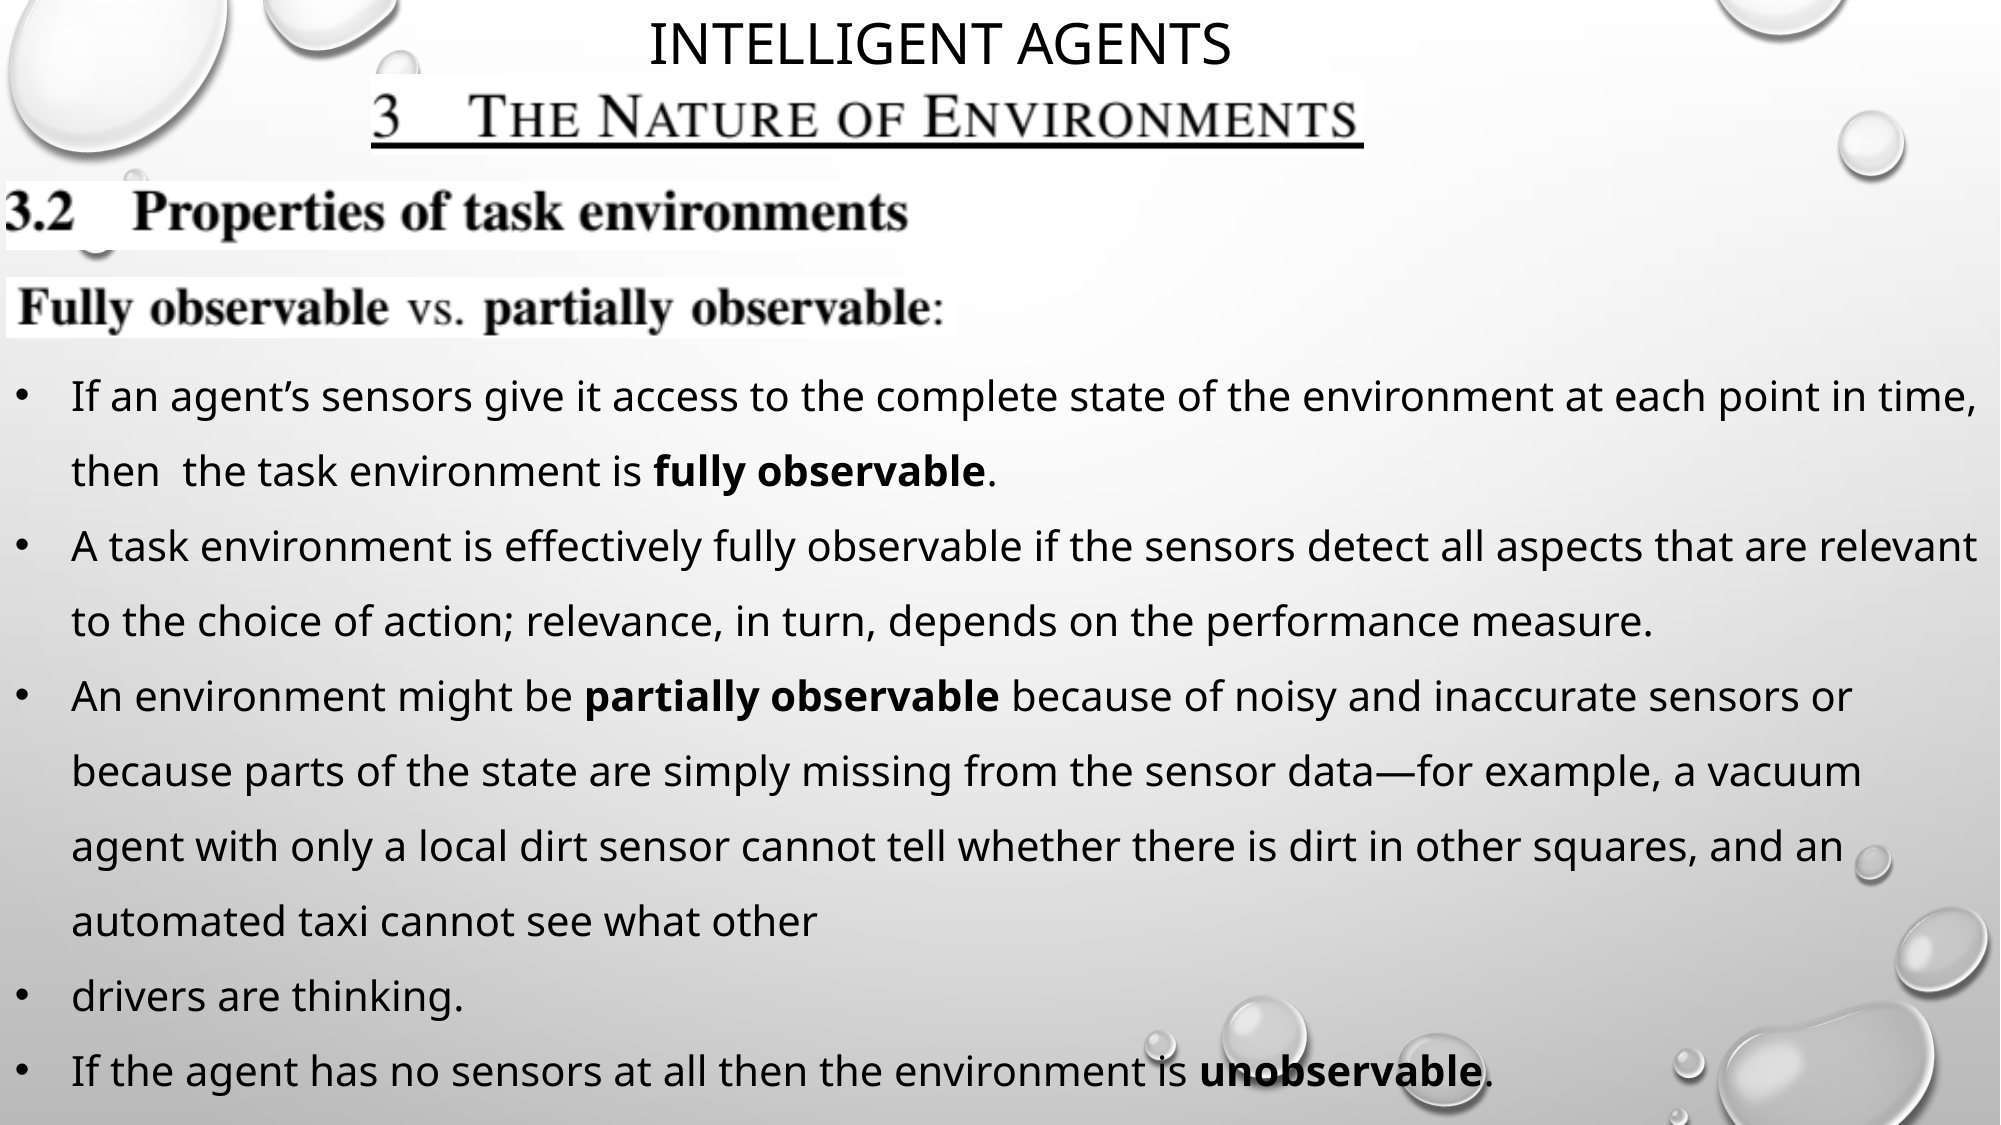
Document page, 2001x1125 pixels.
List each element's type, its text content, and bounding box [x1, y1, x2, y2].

text_box If an agent’s sensors give it access to the complete state of the environment at each point in time, then the task environment is fully observable. A task environment is effectively fully observable if the sensors detect all aspects that are relevant to the choice of action; relevance, in turn, depends on the performance measure. An environment might be partially observable because of noisy and inaccurate sensors or because parts of the state are simply missing from the sensor data—for example, a vacuum agent with only a local dirt sensor cannot tell whether there is dirt in other squares, and an automated taxi cannot see what other drivers are thinking. If the agent has no sensors at all then the environment is unobservable. [0, 337, 1994, 1103]
picture [0, 0, 2000, 1125]
title Intelligent agents [600, 0, 1297, 72]
